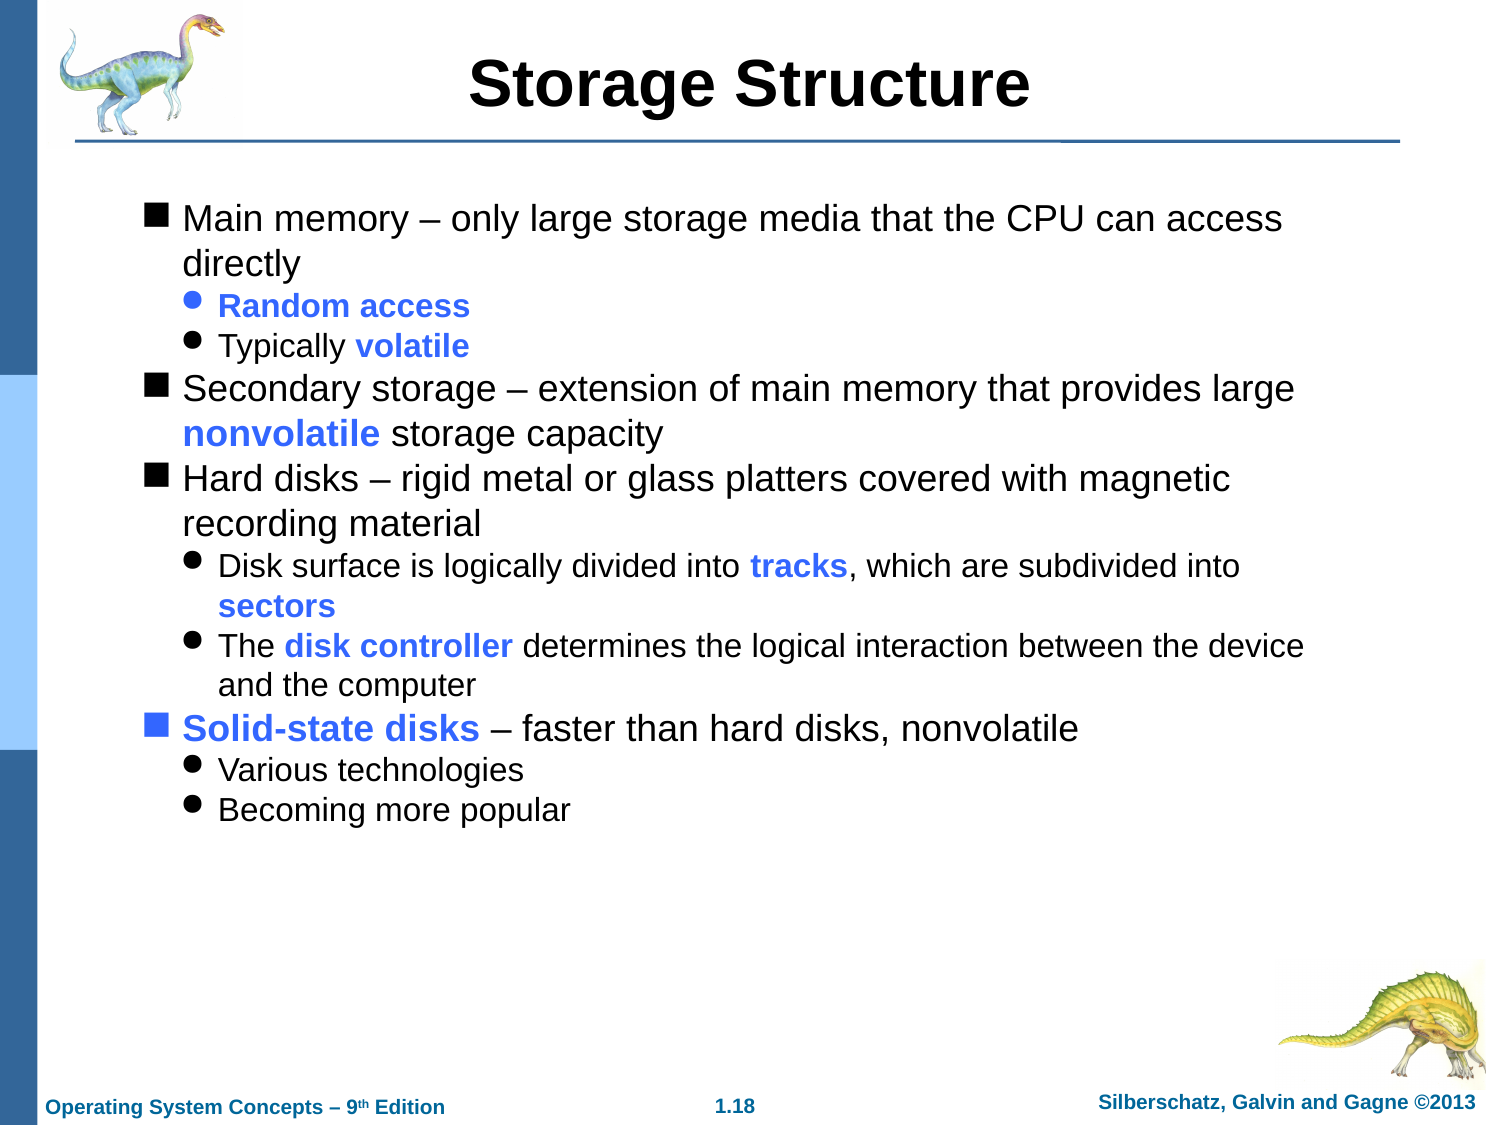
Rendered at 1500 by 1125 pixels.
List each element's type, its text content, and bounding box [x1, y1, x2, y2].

text_box Storage Structure [74, 32, 1425, 127]
text_box Main memory – only large storage media that the CPU can access directly Random access Typically volatile Secondary storage – extension of main memory that provides large nonvolatile storage capacity Hard disks – rigid metal or glass platters covered with magnetic recording material Disk surface is logically divided into tracks, which are subdivided into sectors The disk controller determines the logical interaction between the device and the computer Solid-state disks – faster than hard disks, nonvolatile Various technologies Becoming more popular [132, 186, 1381, 975]
picture [1275, 959, 1486, 1090]
picture [46, 0, 243, 149]
